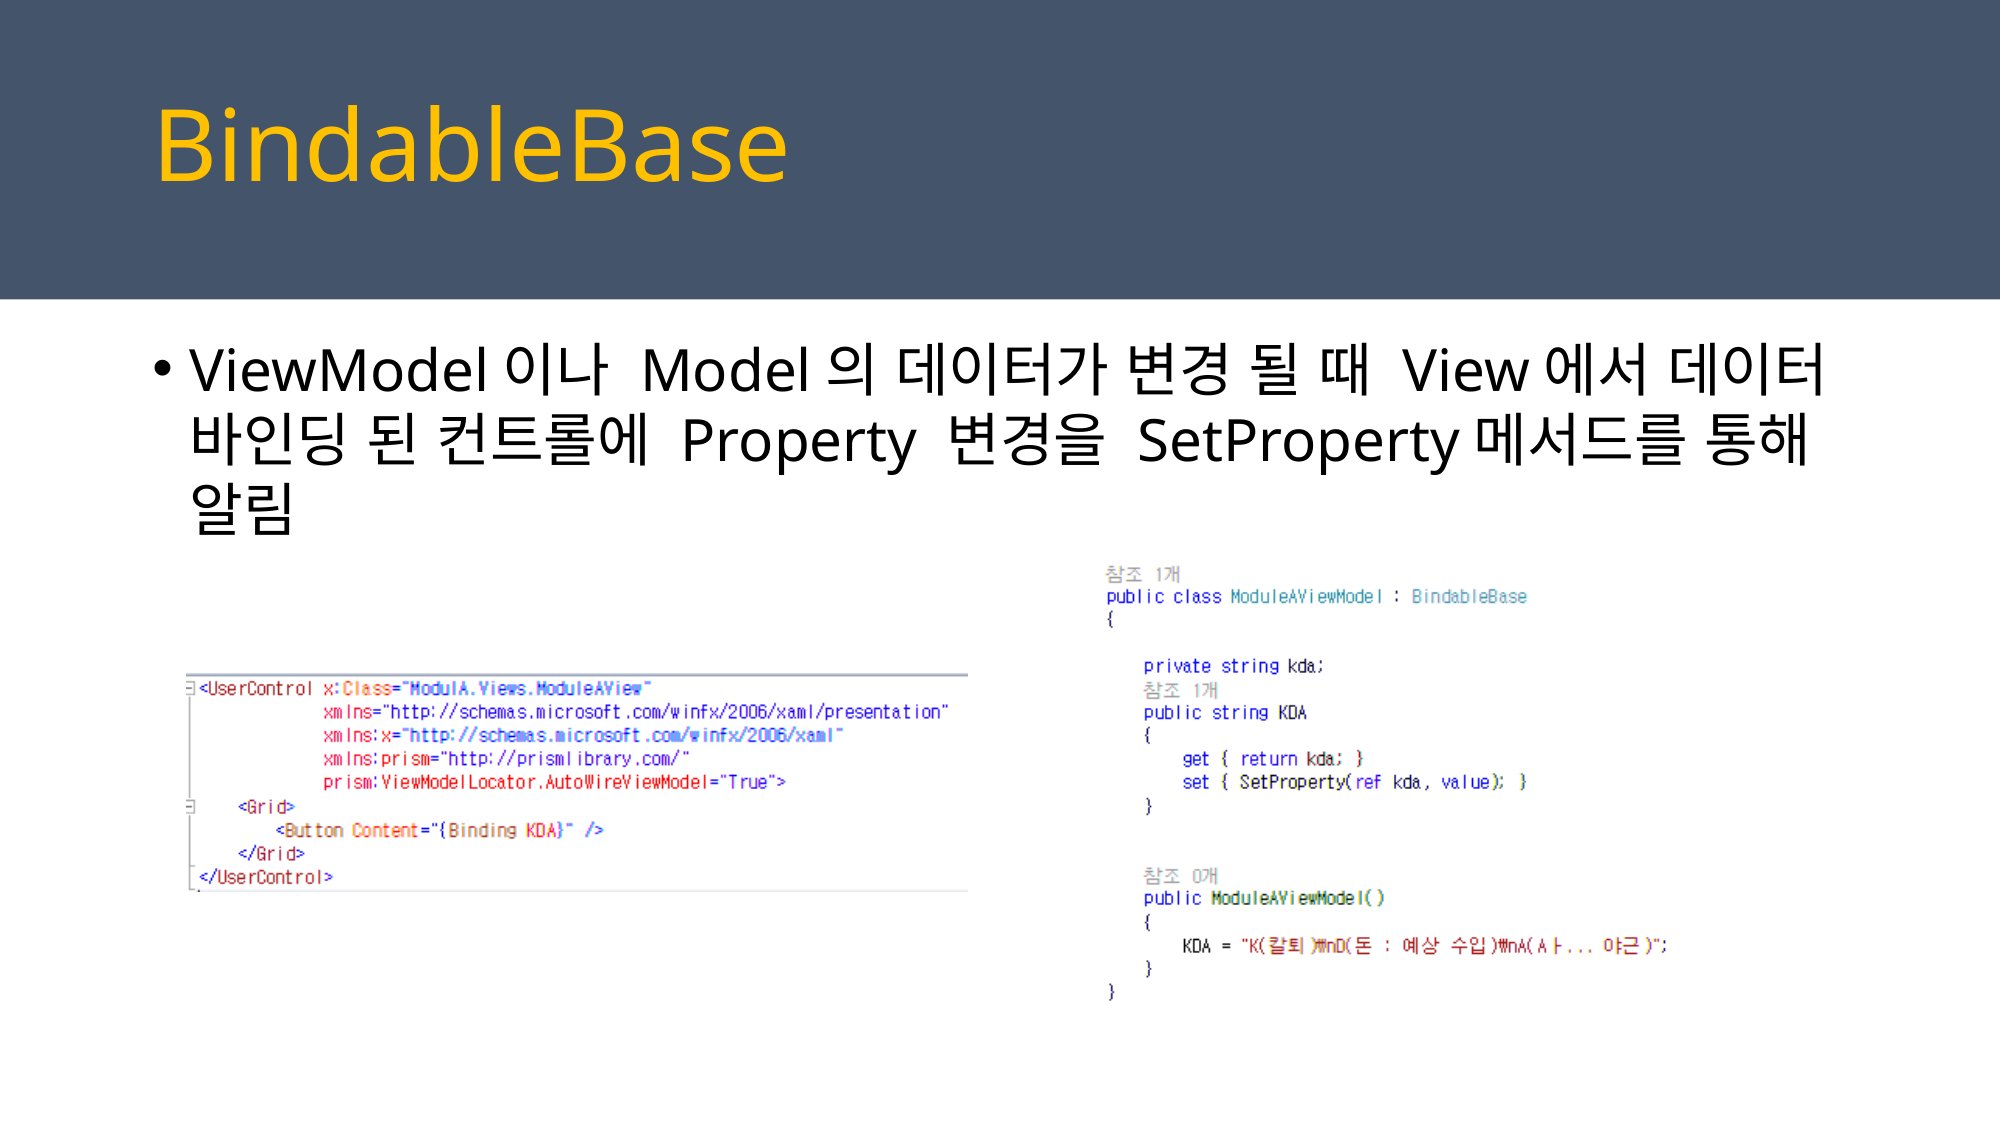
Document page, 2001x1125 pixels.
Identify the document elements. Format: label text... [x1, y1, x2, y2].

picture [186, 672, 968, 893]
text_box BindableBase [137, 59, 1863, 239]
list ViewModel이나 Model의 데이터가 변경 될 때 View에서 데이터 바인딩 된 컨트롤에 Property 변경을 SetProperty메서드를 통해 알림 [137, 325, 1863, 1014]
picture [1102, 560, 1681, 1004]
